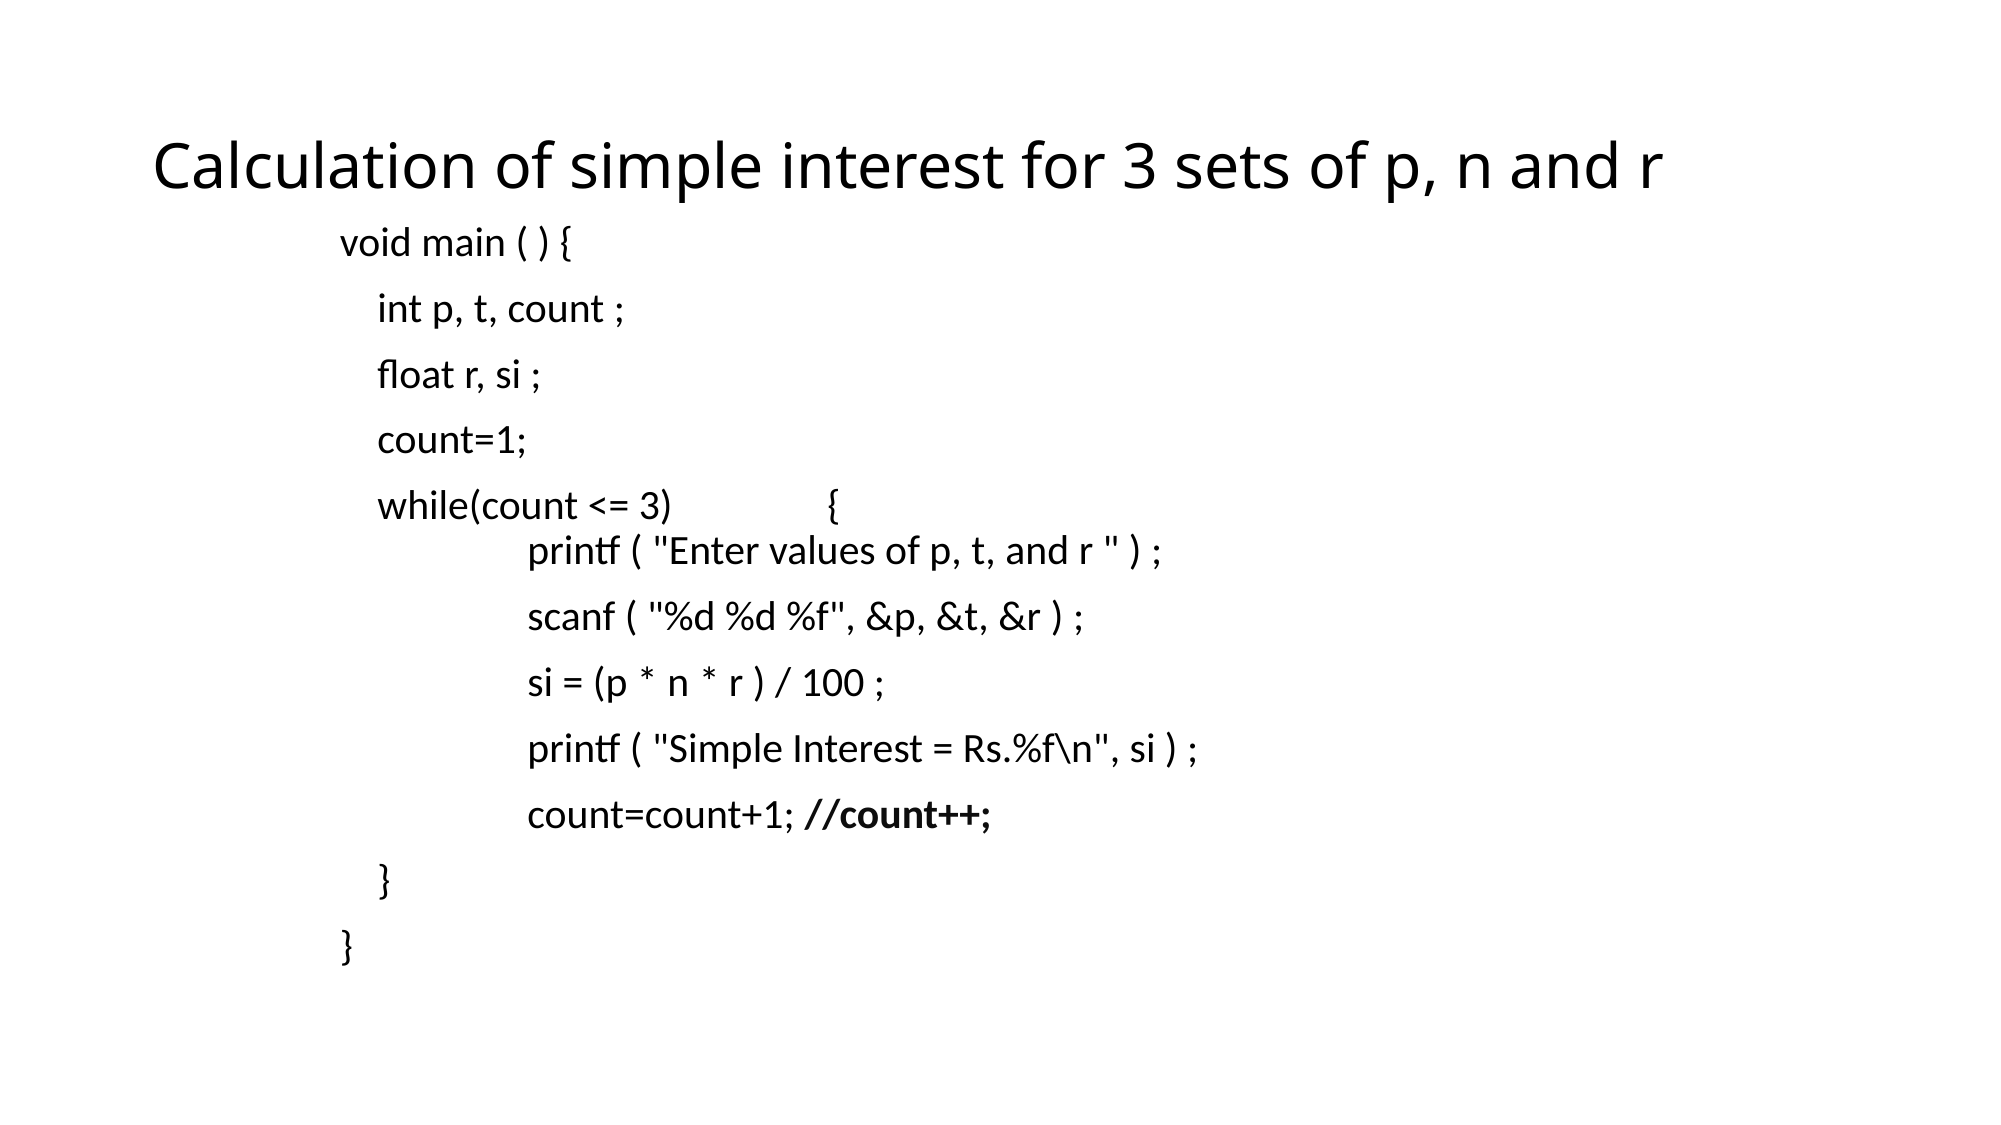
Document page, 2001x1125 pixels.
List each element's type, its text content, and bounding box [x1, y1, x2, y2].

list void main ( ) { int p, t, count ; float r, si ; count=1; while(count <= 3) { printf ( "Enter values of p, t, and r " ) ; scanf ( "%d %d %f", &p, &t, &r ) ; si = (p * n * r ) / 100 ; printf ( "Simple Interest = Rs.%f\n", si ) ; count=count+1; //count++; } } [324, 213, 1662, 1088]
title Calculation of simple interest for 3 sets of p, n and r [137, 59, 1863, 278]
